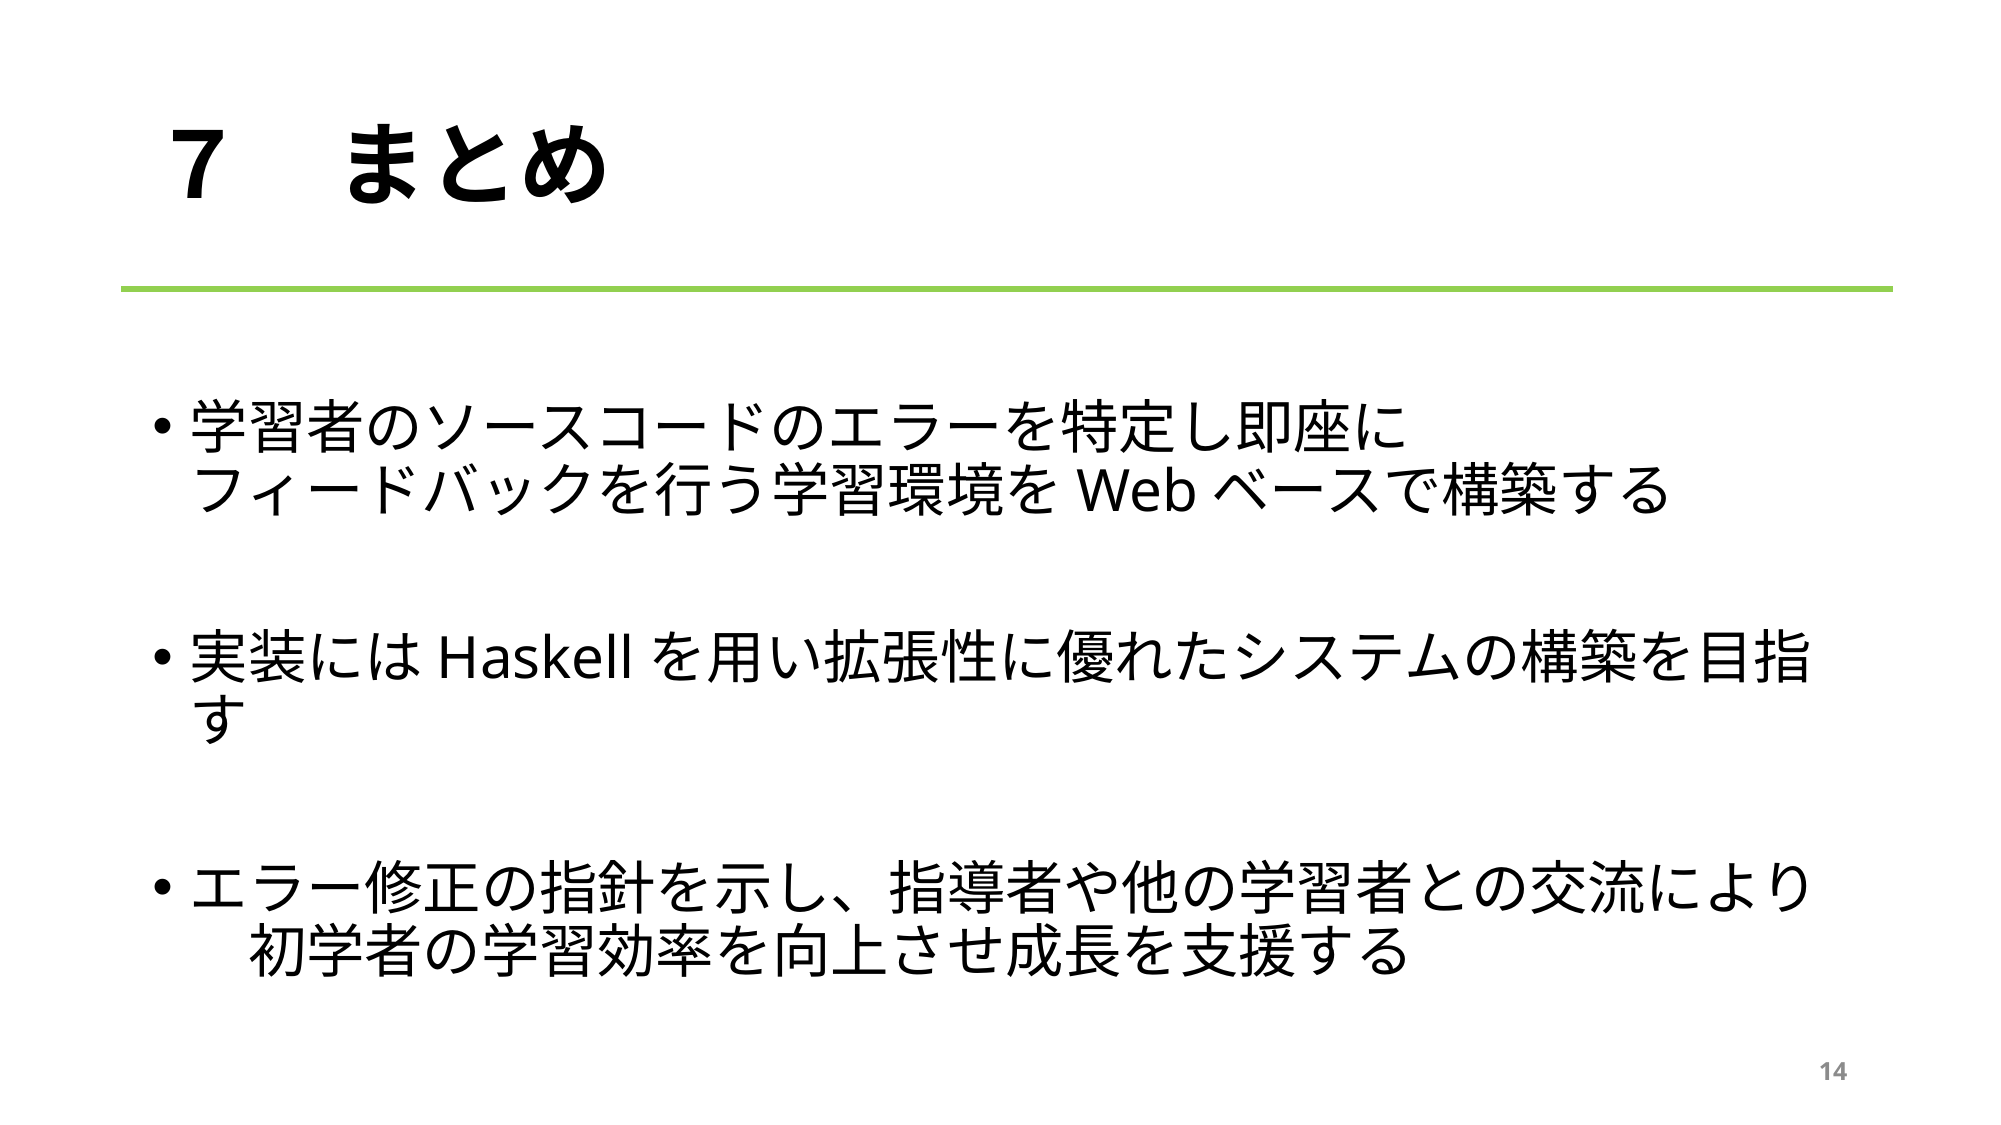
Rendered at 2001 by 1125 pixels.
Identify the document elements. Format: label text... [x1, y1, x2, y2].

slide_number 14 [1412, 1042, 1863, 1103]
title ７ まとめ [137, 59, 1863, 278]
list 学習者のソースコードのエラーを特定し即座に フィードバックを行う学習環境をWebベースで構築する 実装にはHaskellを用い拡張性に優れたシステムの構築を目指す エラー修正の指針を示し、指導者や他の学習者との交流により 初学者の学習効率を向上させ成長を支援する [137, 299, 1882, 1014]
